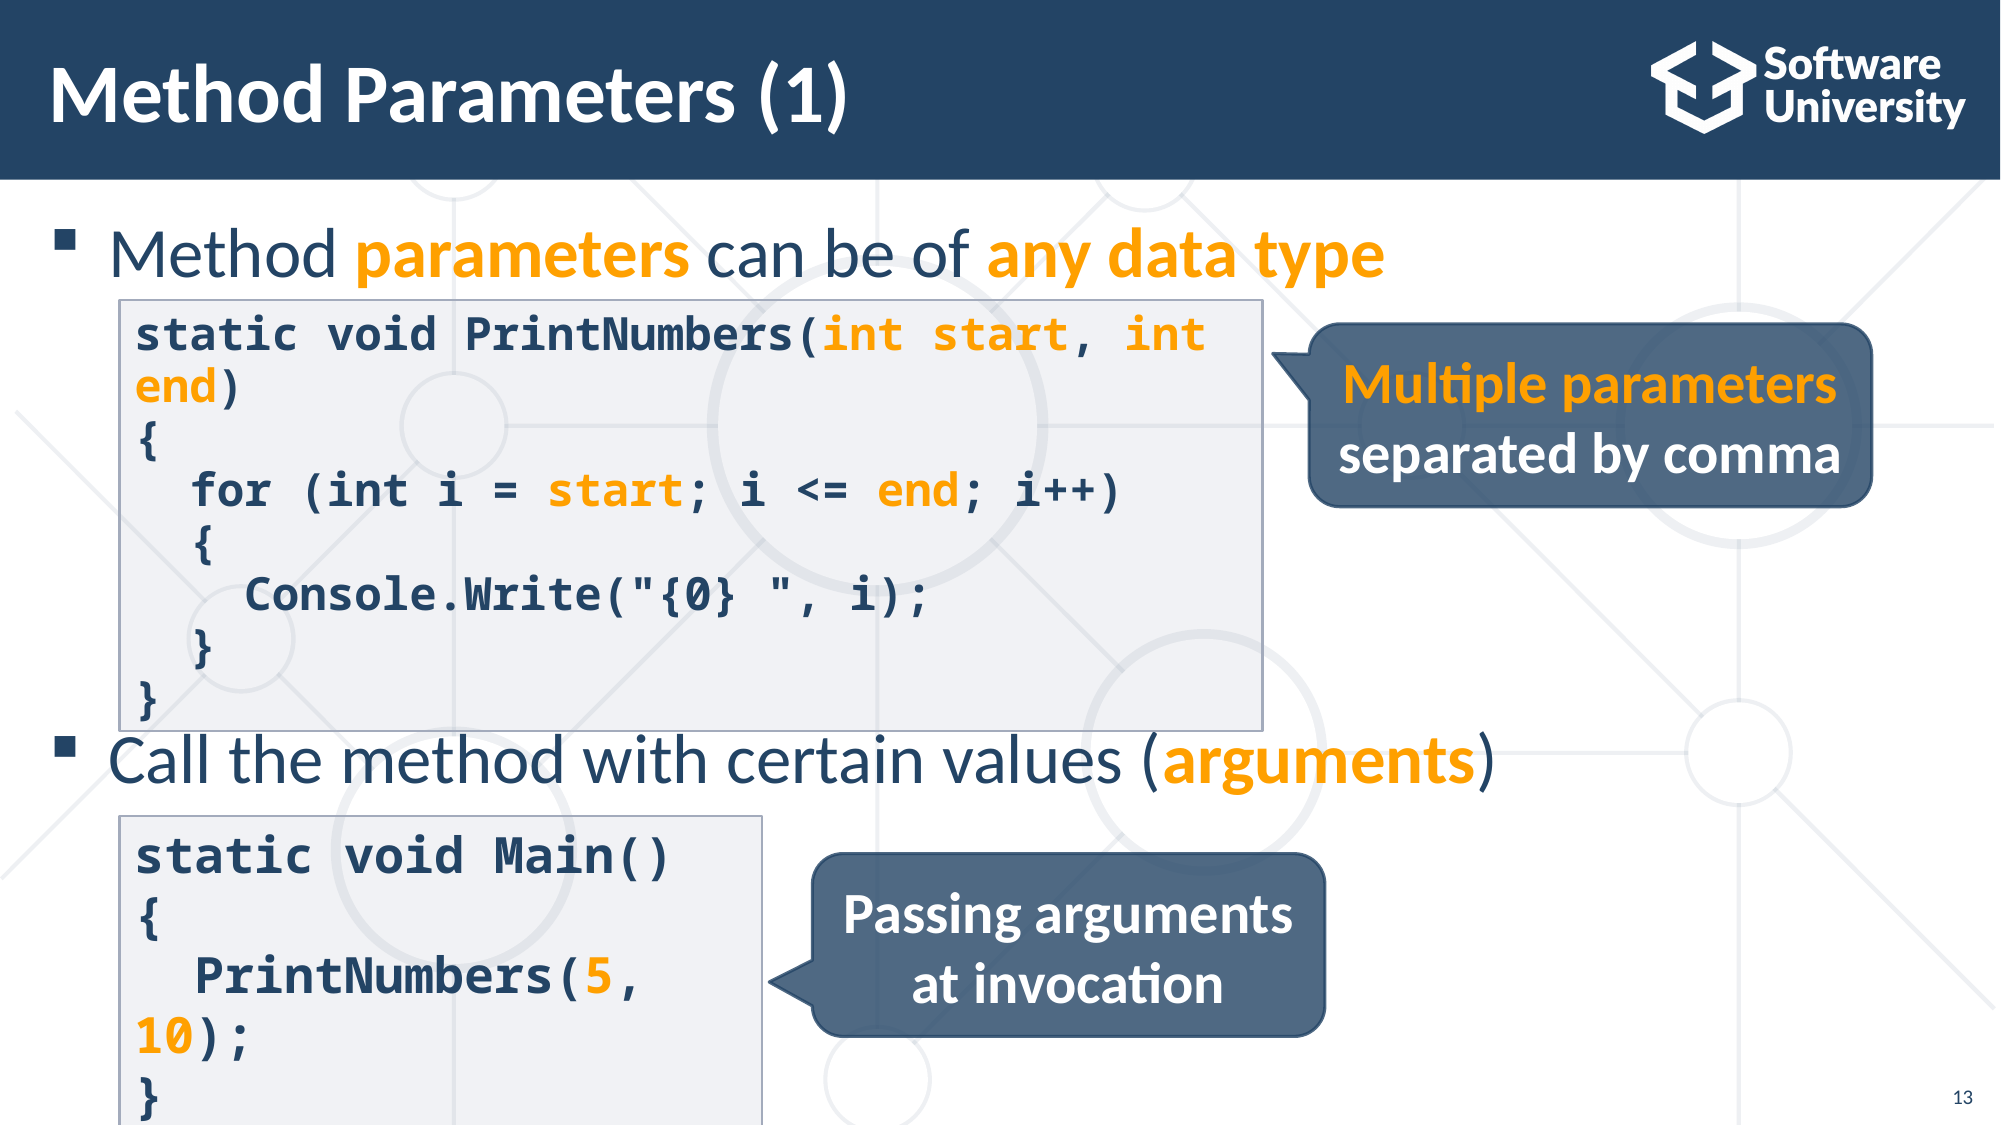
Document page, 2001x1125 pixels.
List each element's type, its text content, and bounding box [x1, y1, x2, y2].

text_box Multiple parameters separated by comma [1270, 321, 1874, 509]
text_box static void PrintNumbers(int start, int end) { for (int i = start; i <= end; i++) { Console.Write("{0} ", i); } } [119, 299, 1263, 732]
text_box Passing arguments at invocation [767, 851, 1327, 1039]
slide_number 13 [1927, 1067, 1989, 1117]
list Method parameters can be of any data type Call the method with certain values (arguments) [31, 196, 1970, 1104]
title Method Parameters (1) [31, 16, 1625, 162]
picture [1651, 41, 1966, 134]
text_box static void Main() { PrintNumbers(5, 10); } [119, 816, 763, 1125]
